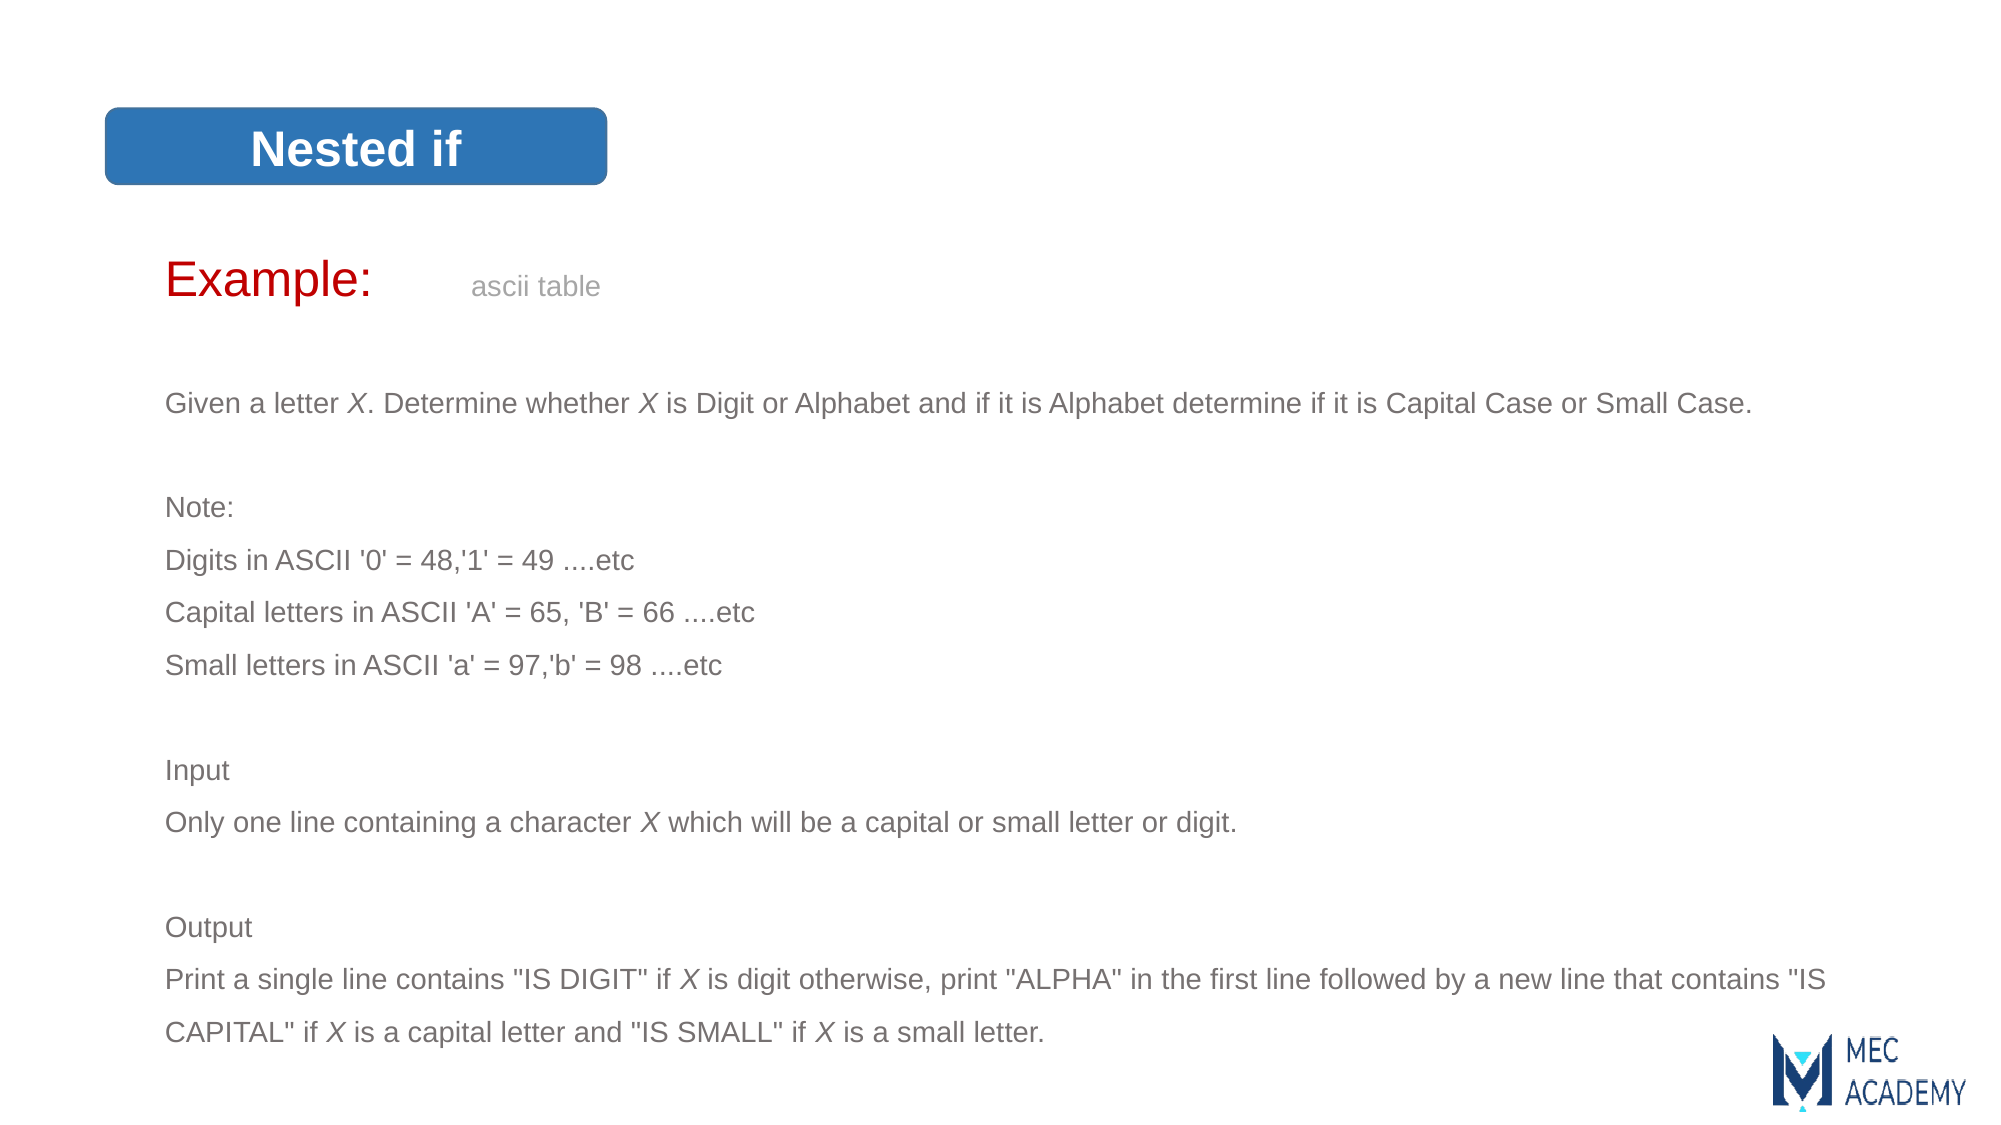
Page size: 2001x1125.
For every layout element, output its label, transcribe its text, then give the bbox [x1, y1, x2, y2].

text_box Example: ascii table Given a letter X. Determine whether X is Digit or Alphabet and if it is Alphabet determine if it is Capital Case or Small Case. Note: Digits in ASCII '0' = 48,'1' = 49 ....etc Capital letters in ASCII 'A' = 65, 'B' = 66 ....etc Small letters in ASCII 'a' = 97,'b' = 98 ....etc Input Only one line containing a character X which will be a capital or small letter or digit. Output Print a single line contains "IS DIGIT" if X is digit otherwise, print "ALPHA" in the first line followed by a new line that contains "IS CAPITAL" if X is a capital letter and "IS SMALL" if X is a small letter. [149, 238, 1981, 1116]
picture [1773, 1034, 1966, 1112]
text_box Nested if [105, 108, 607, 185]
